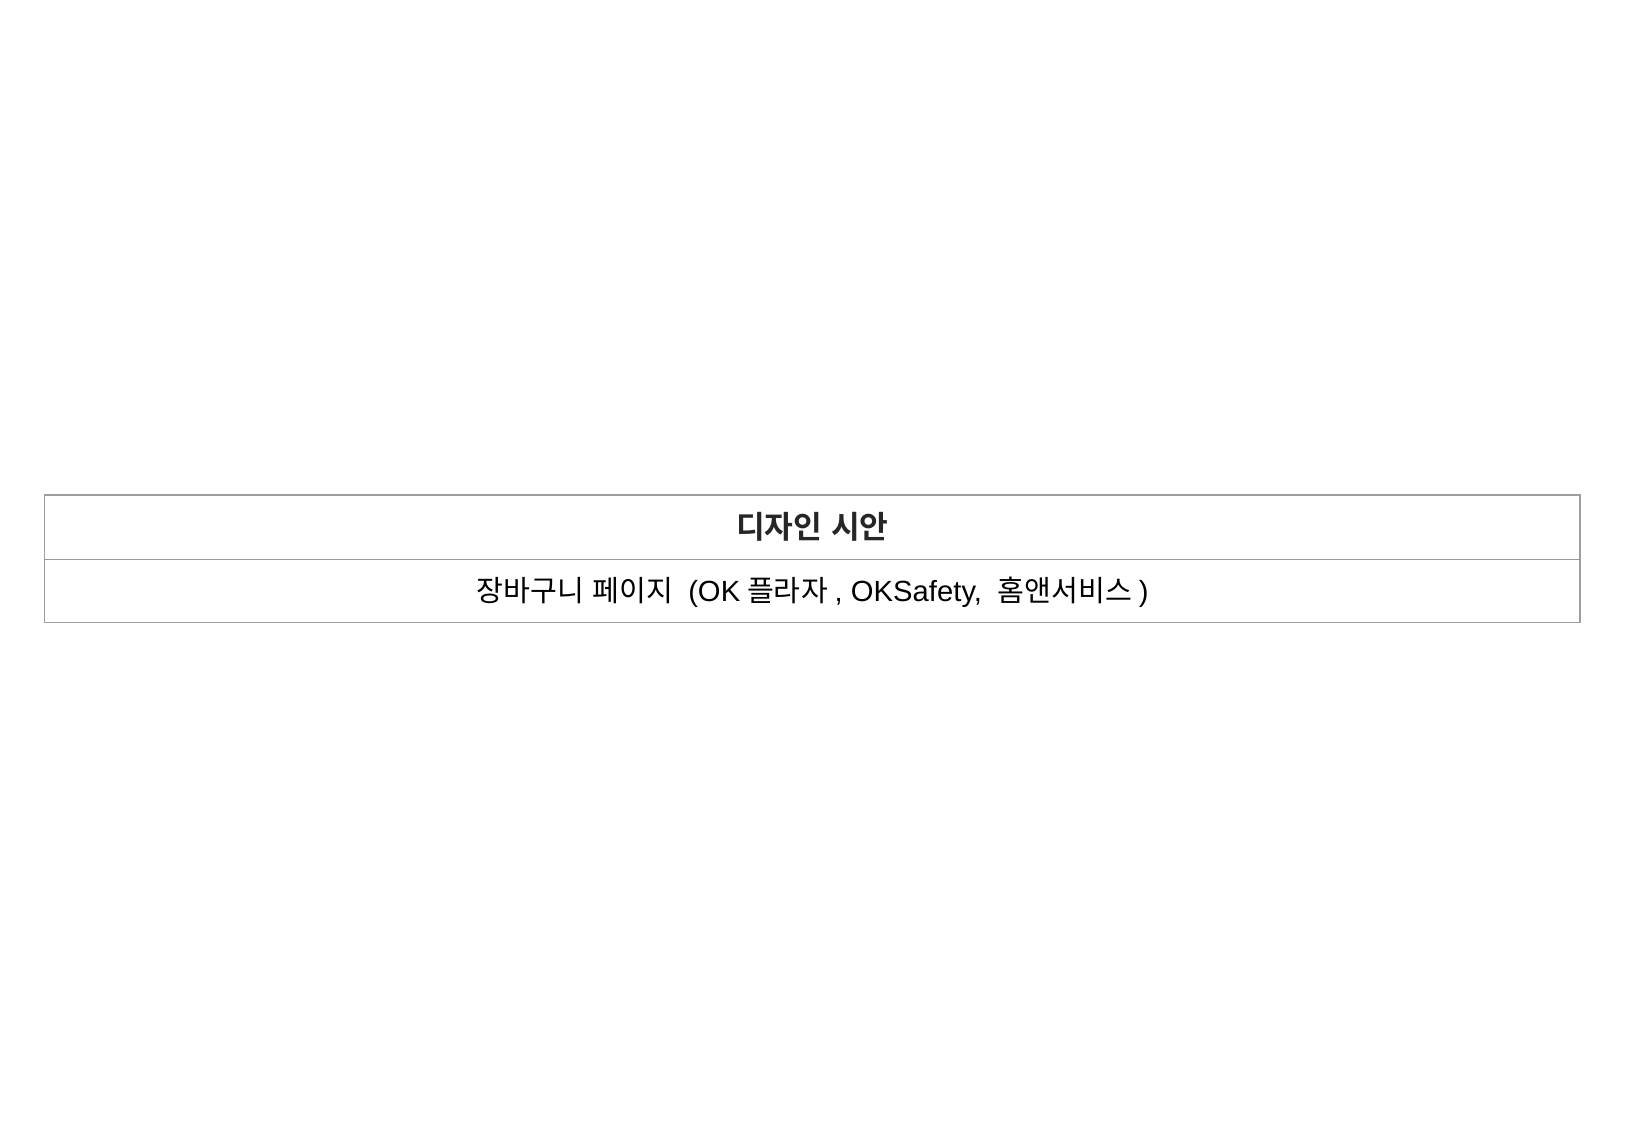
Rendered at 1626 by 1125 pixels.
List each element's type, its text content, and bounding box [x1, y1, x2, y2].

table_cell 장바구니 페이지 (OK플라자, OKSafety, 홈앤서비스) [45, 560, 1579, 622]
table_header 디자인 시안 [45, 496, 1579, 559]
